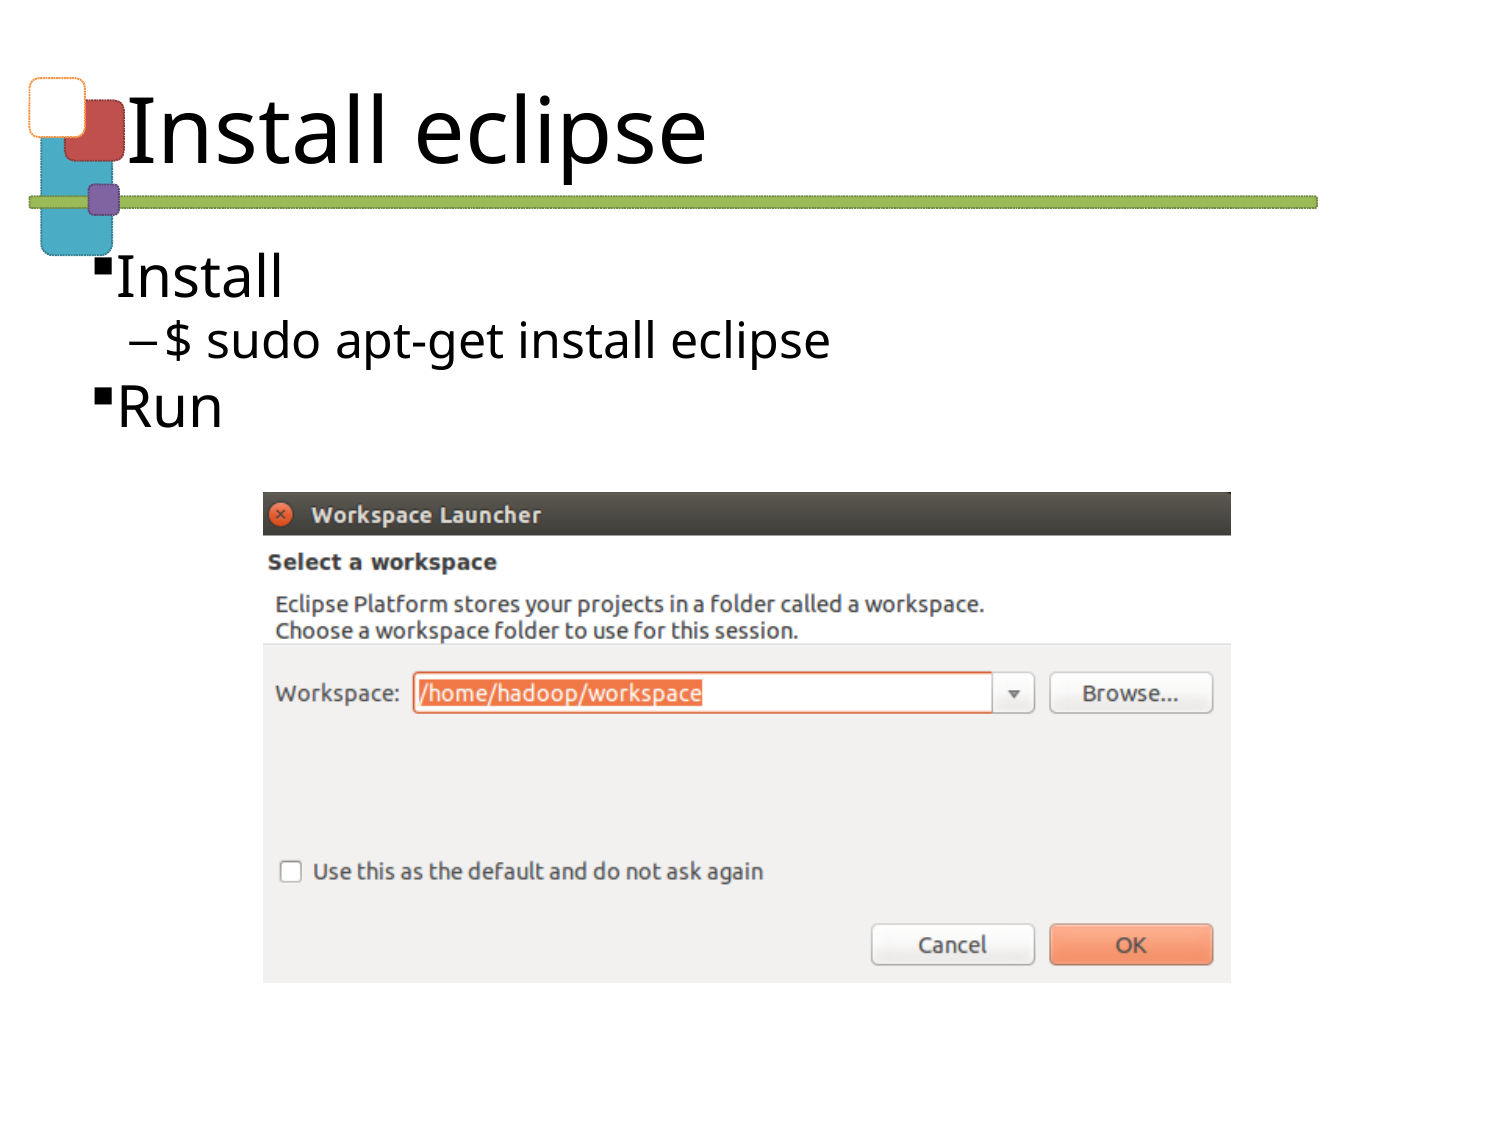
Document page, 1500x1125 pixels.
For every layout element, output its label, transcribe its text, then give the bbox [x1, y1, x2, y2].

text_box Install $ sudo apt-get install eclipse Run [75, 231, 1425, 1005]
text_box Install eclipse [112, 45, 1425, 208]
picture [263, 491, 1231, 983]
